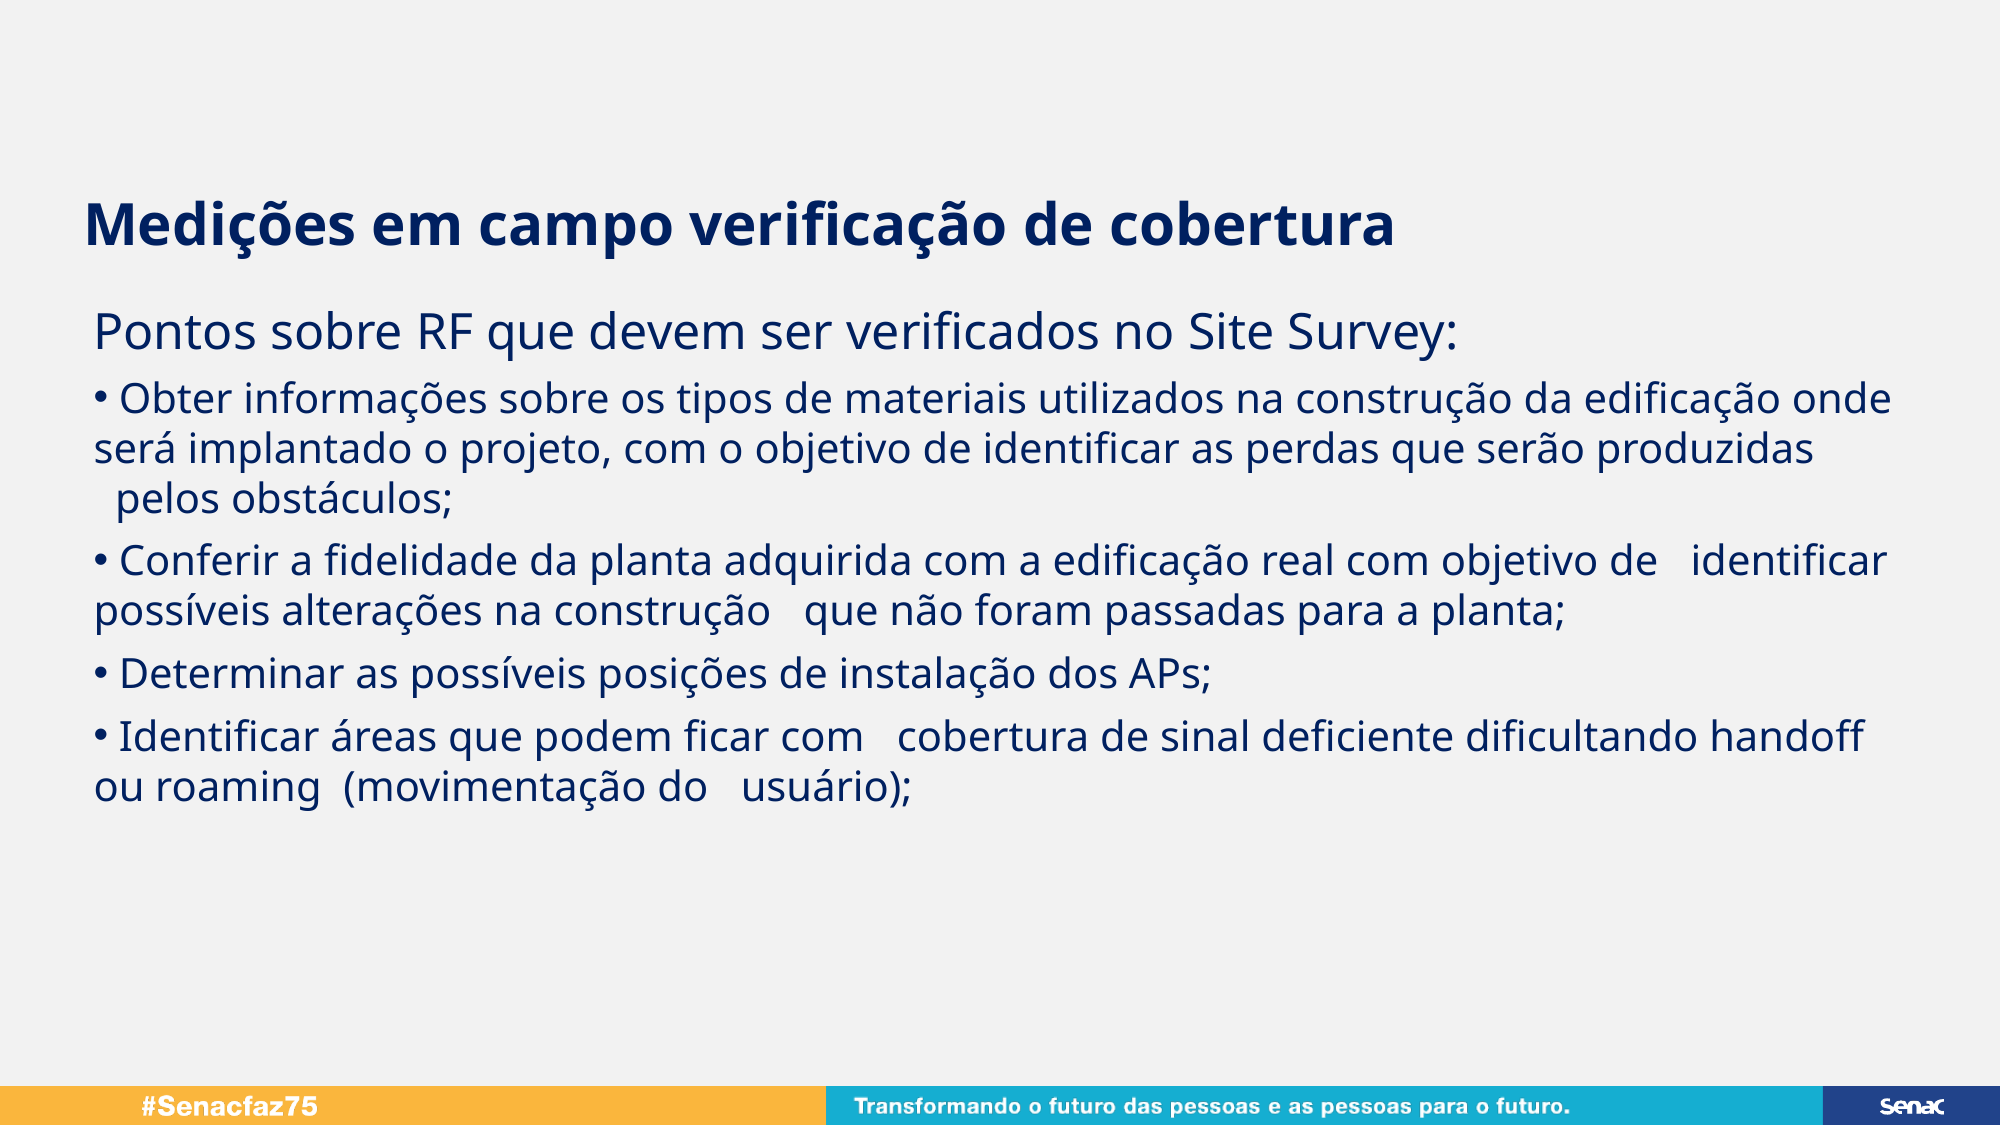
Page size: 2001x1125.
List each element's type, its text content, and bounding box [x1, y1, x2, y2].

picture [0, 1078, 2000, 1125]
text_box Medições em campo verificação de cobertura [68, 179, 1945, 241]
text_box Pontos sobre RF que devem ser verificados no Site Survey: Obter informações sobre os tipos de materiais utilizados na construção da edificação onde será implantado o projeto, com o objetivo de identificar as perdas que serão produzidas pelos obstáculos; Conferir a fidelidade da planta adquirida com a edificação real com objetivo de identificar possíveis alterações na construção que não foram passadas para a planta; Determinar as possíveis posições de instalação dos APs; Identificar áreas que podem ficar com cobertura de sinal deficiente dificultando handoff ou roaming (movimentação do usuário); [78, 291, 1913, 1025]
